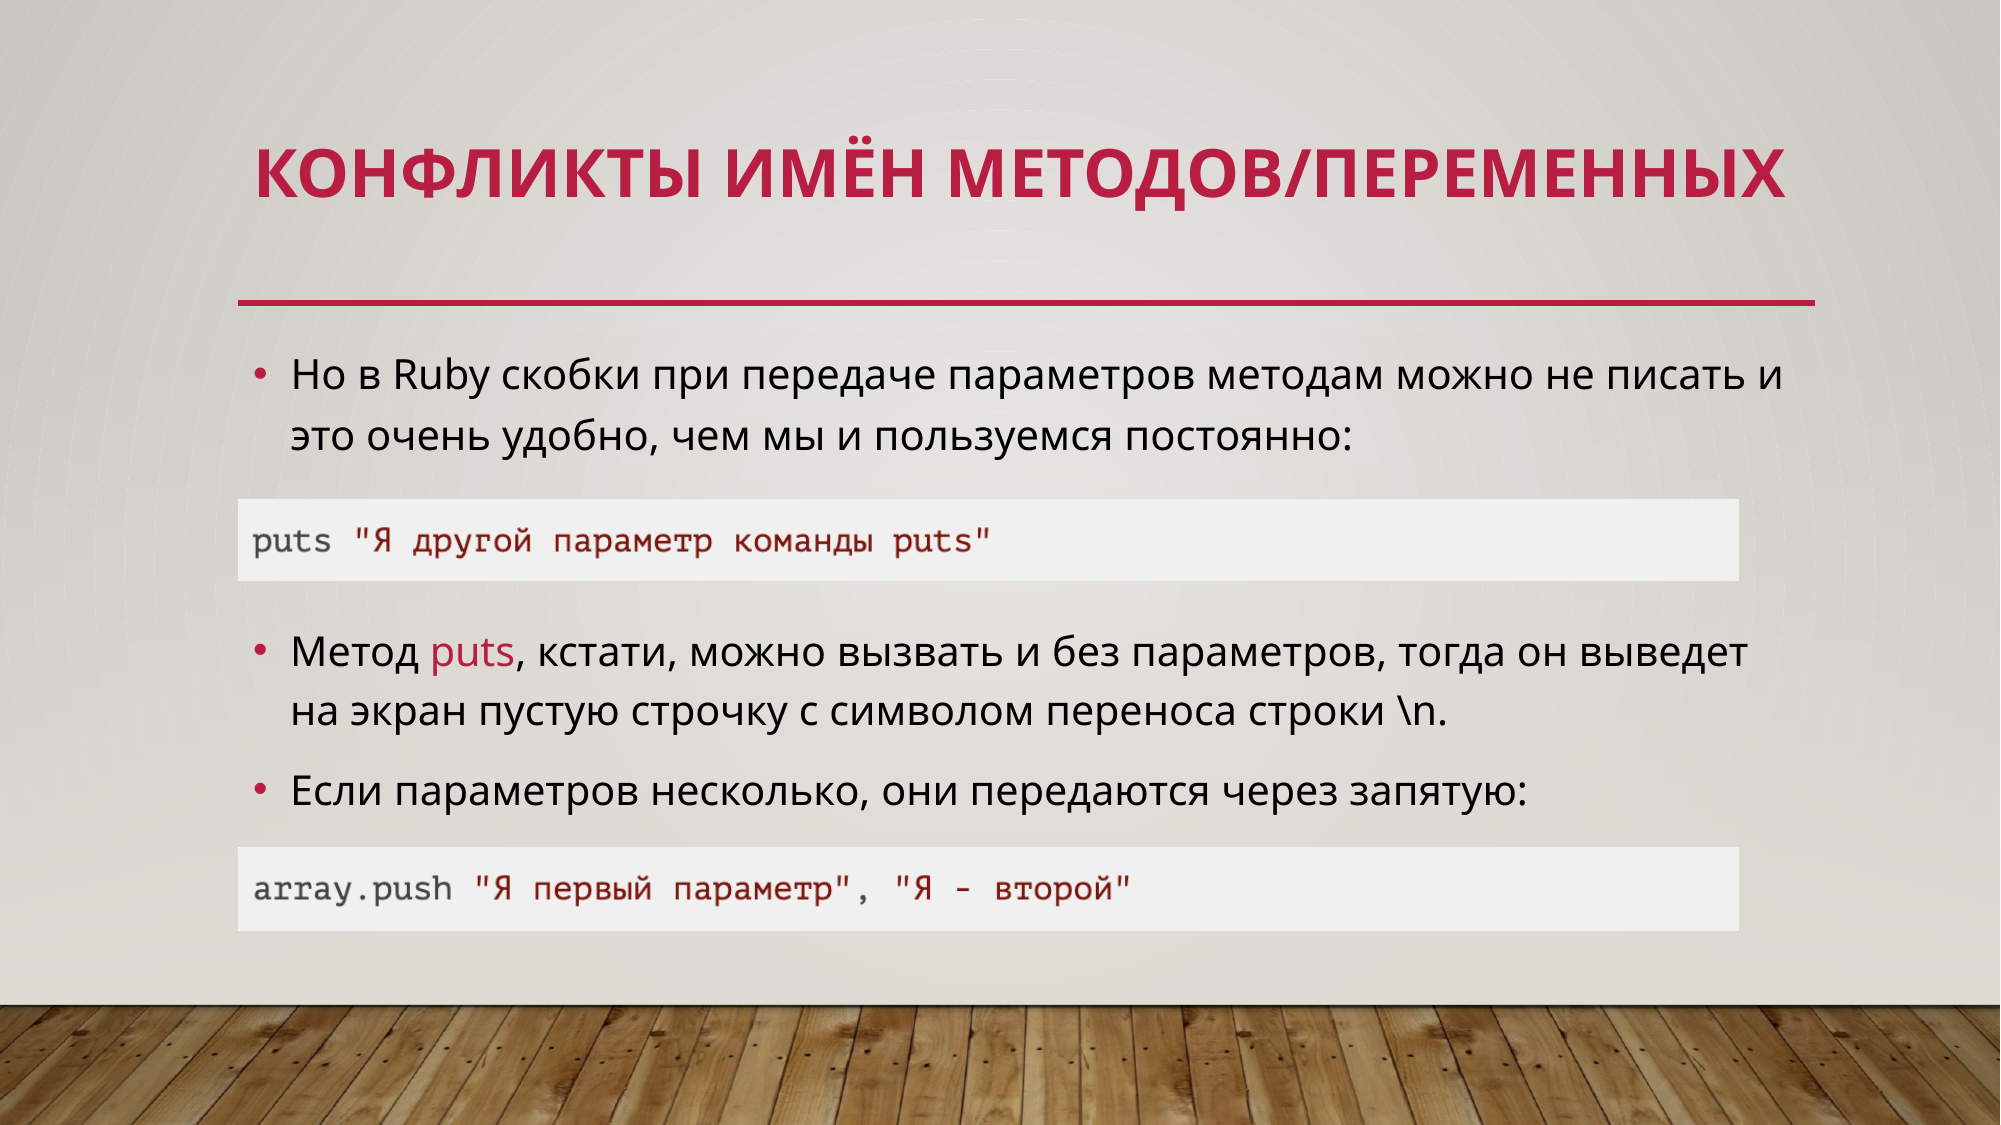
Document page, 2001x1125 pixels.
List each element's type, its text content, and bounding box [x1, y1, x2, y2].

picture [237, 499, 1739, 581]
picture [0, 1005, 2000, 1125]
list Но в Ruby скобки при передаче параметров методам можно не писать и это очень удобно, чем мы и пользуемся постоянно: [238, 330, 1814, 473]
picture [237, 847, 1739, 932]
text_box Метод puts, кстати, можно вызвать и без параметров, тогда он выведет на экран пустую строчку с символом переноса строки \n. Если параметров несколько, они передаются через запятую: [238, 607, 1814, 821]
title Конфликты имён методов/переменных [238, 131, 1814, 305]
